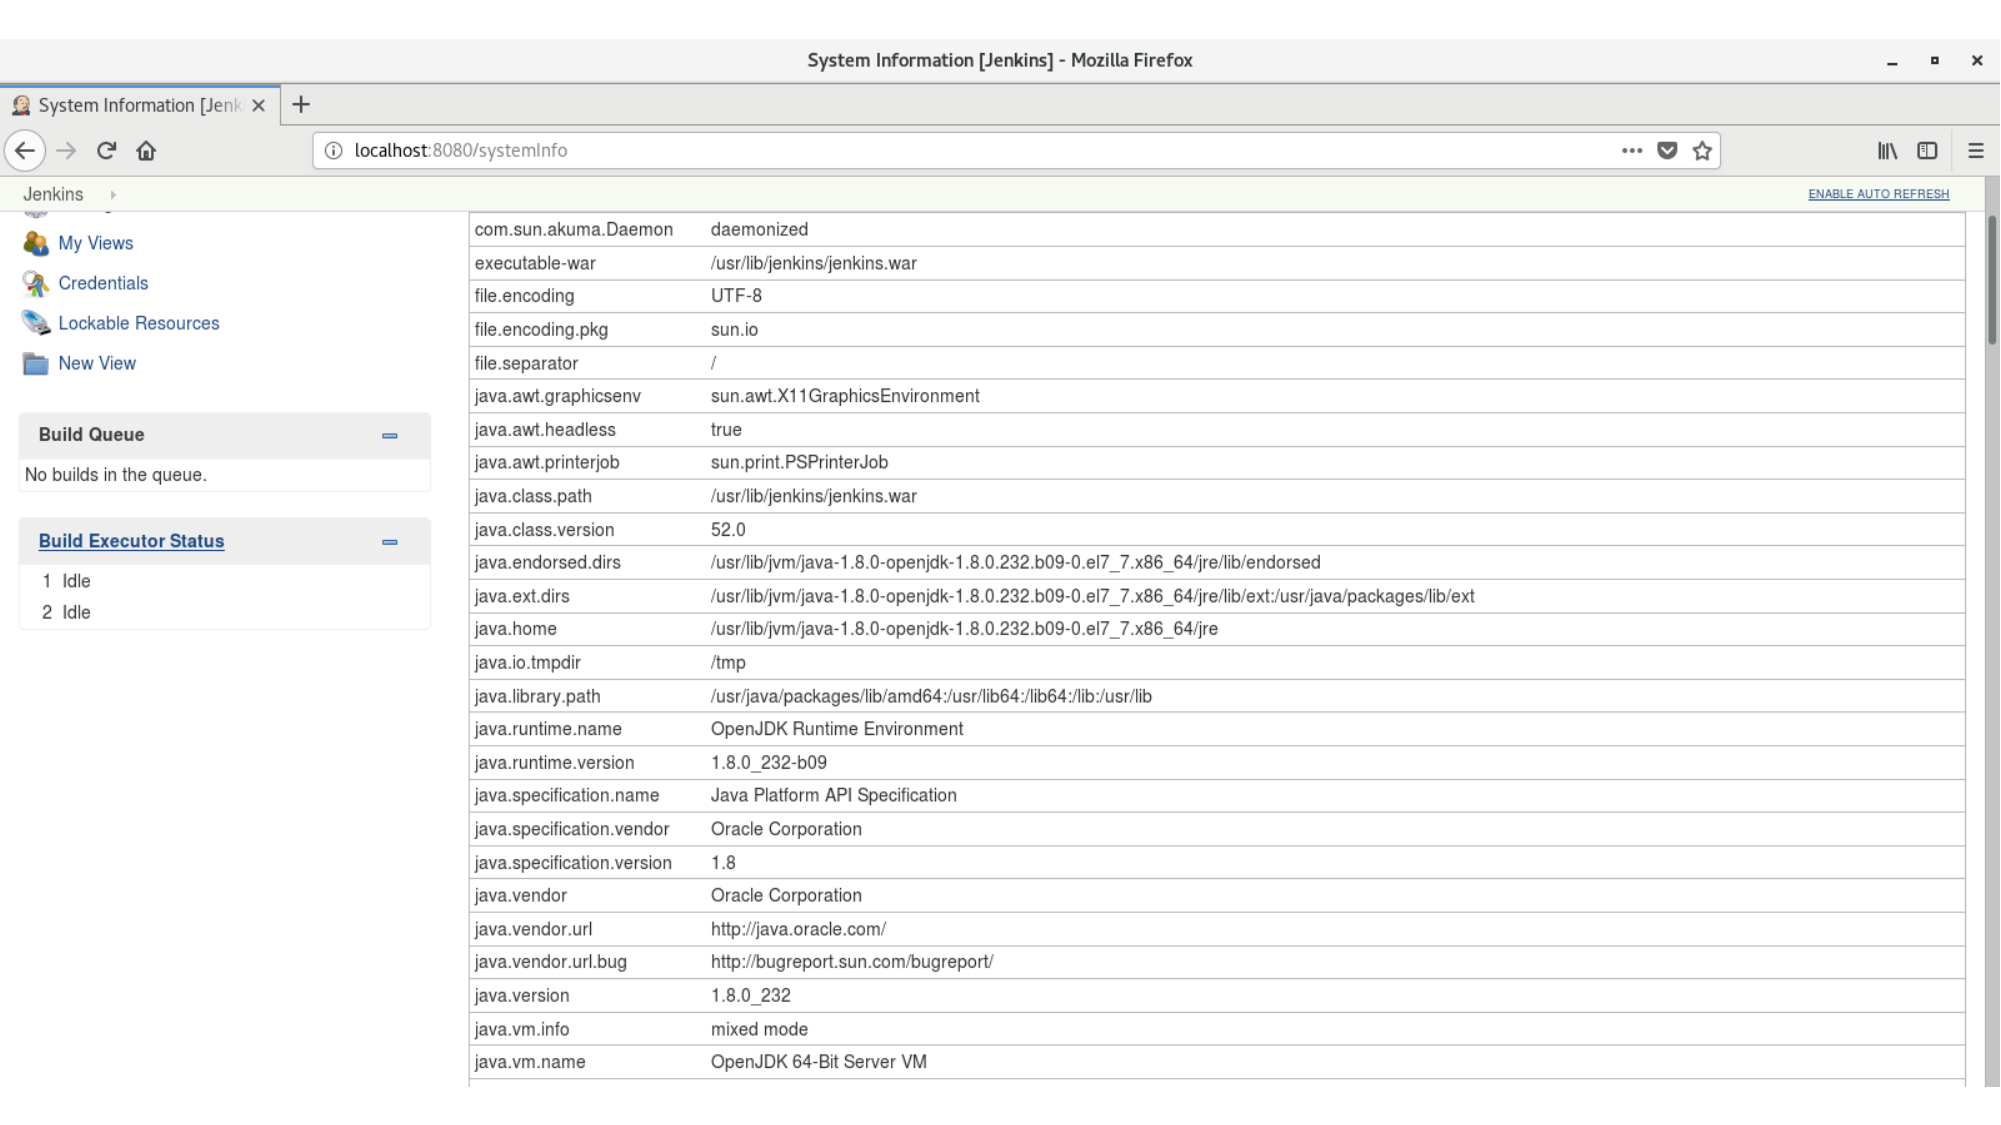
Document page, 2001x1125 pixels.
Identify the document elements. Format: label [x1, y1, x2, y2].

list [0, 38, 2000, 1087]
